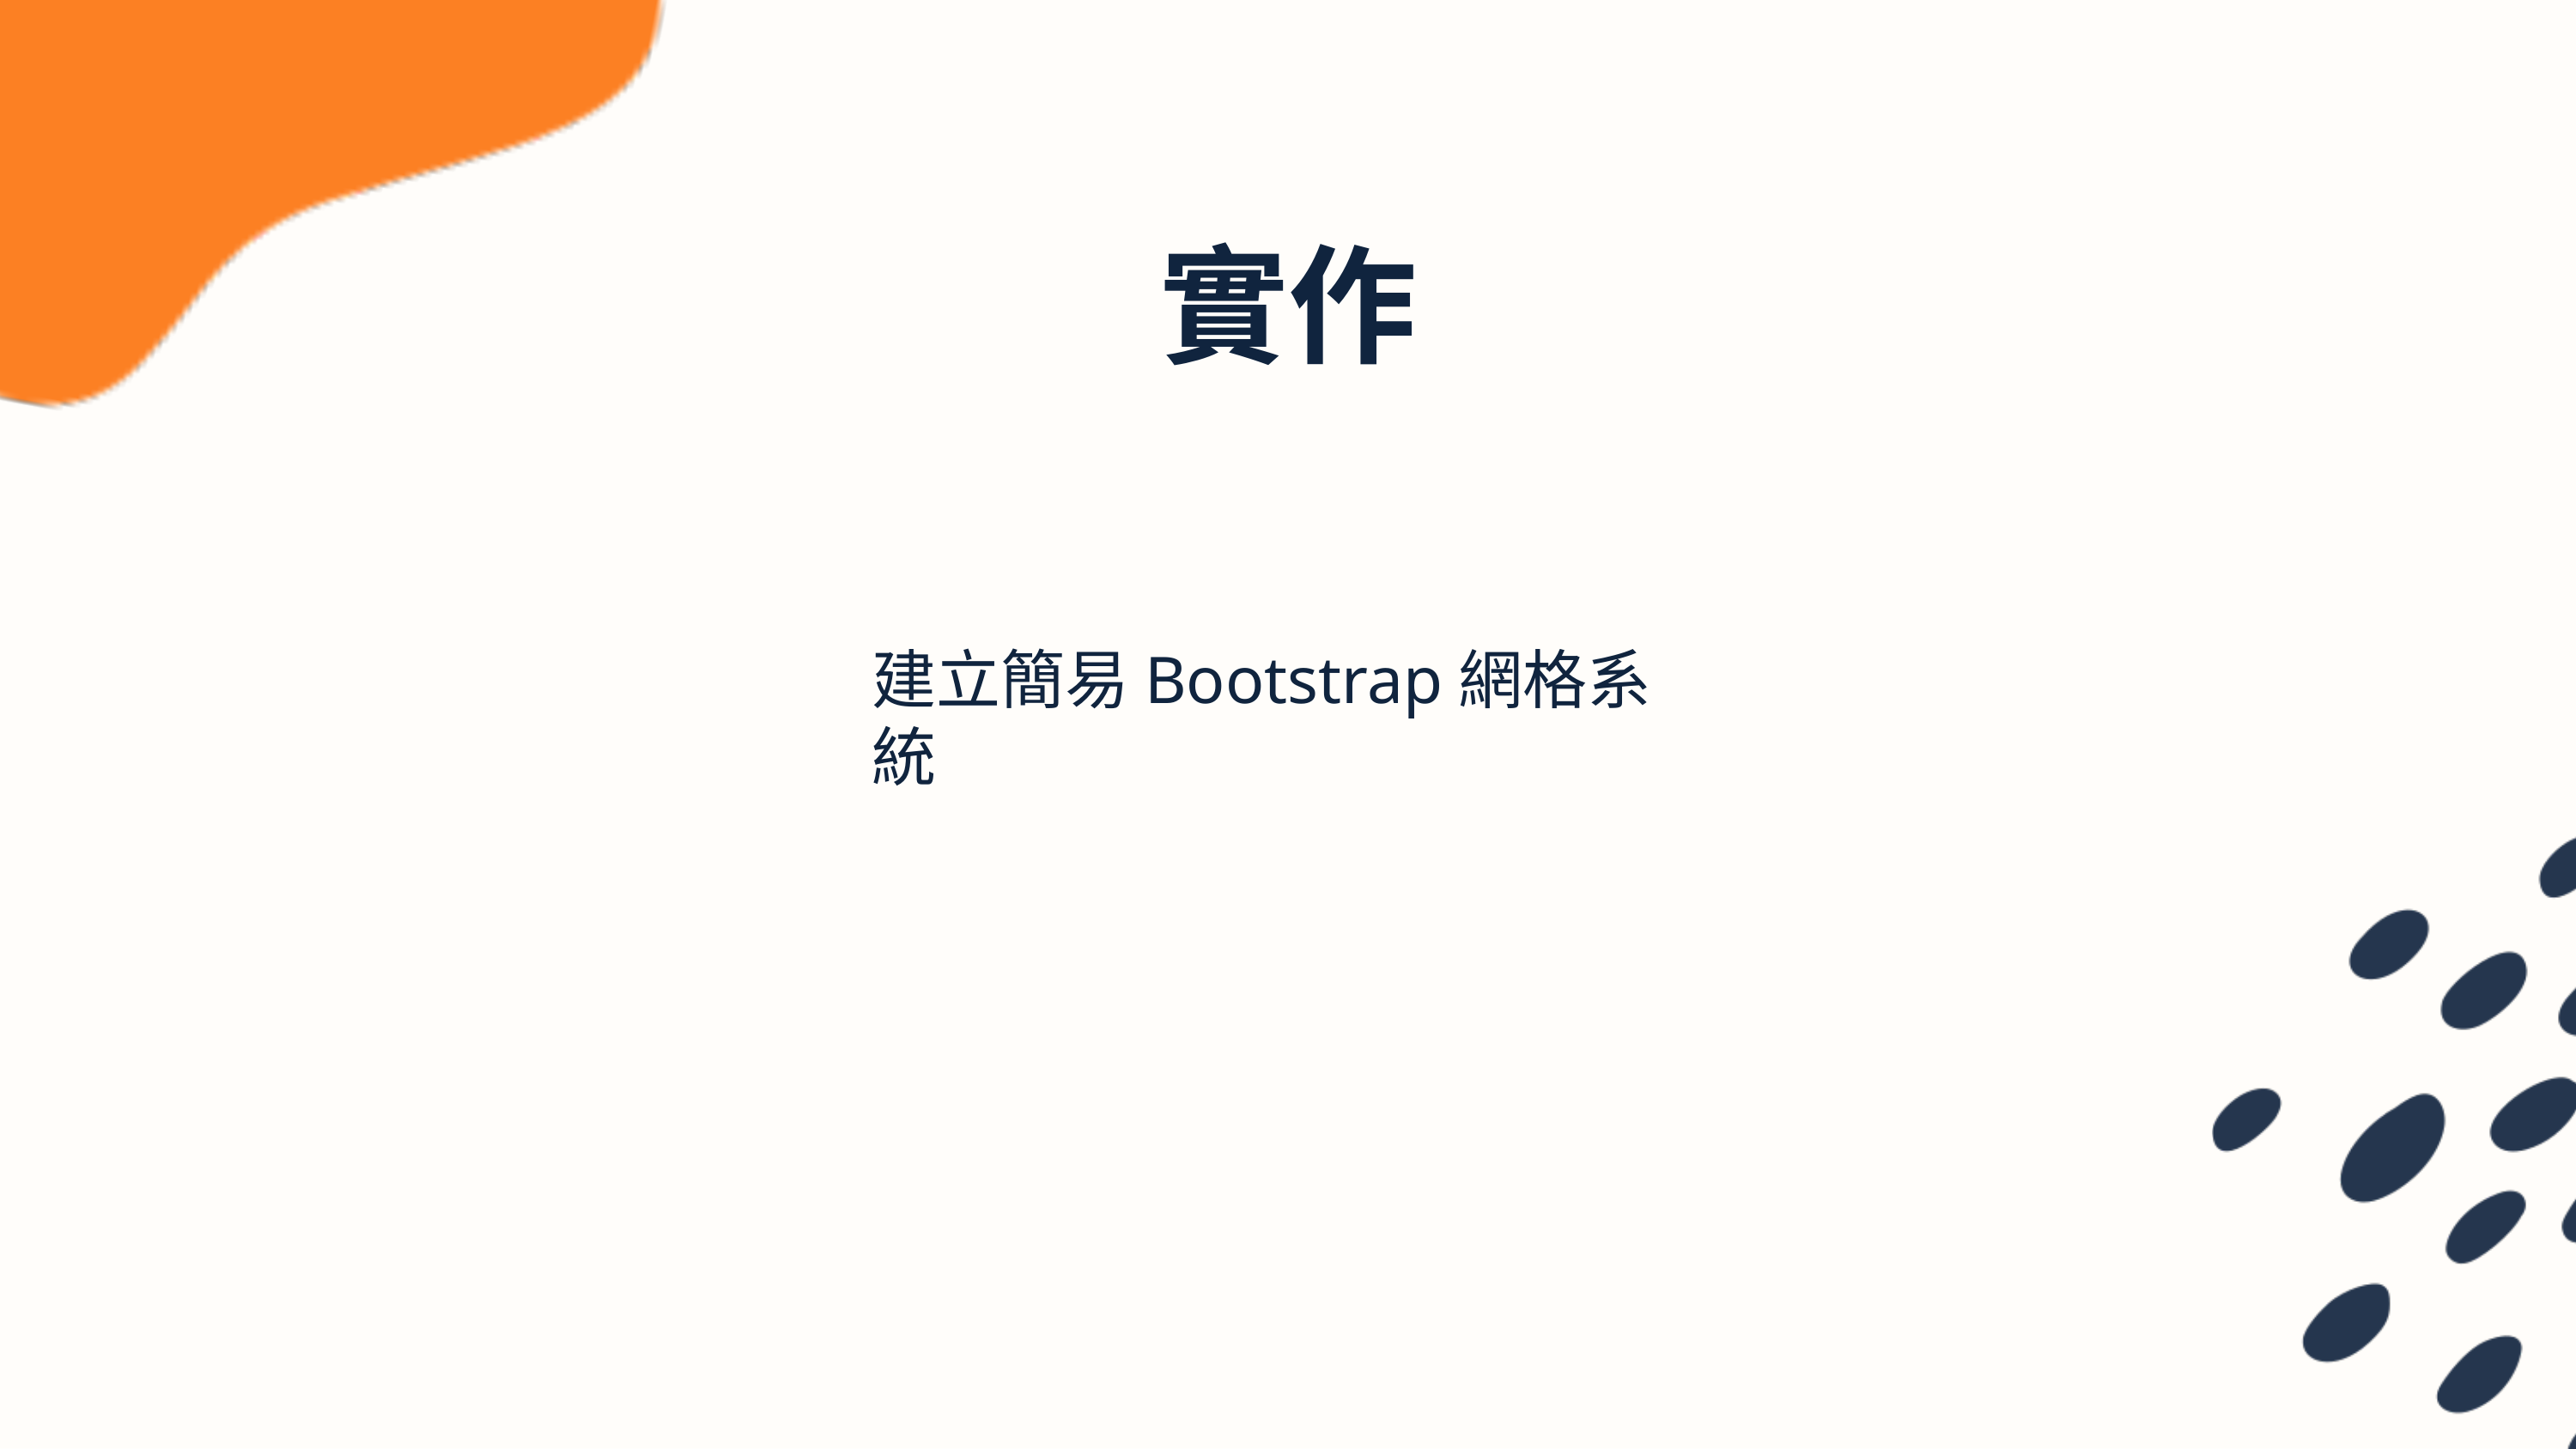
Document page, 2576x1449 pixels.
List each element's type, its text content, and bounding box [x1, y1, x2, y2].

picture [2212, 776, 2576, 1449]
text_box 建立簡易Bootstrap網格系統 [859, 633, 1717, 801]
text_box 實作 [685, 218, 2029, 405]
picture [0, 0, 691, 512]
